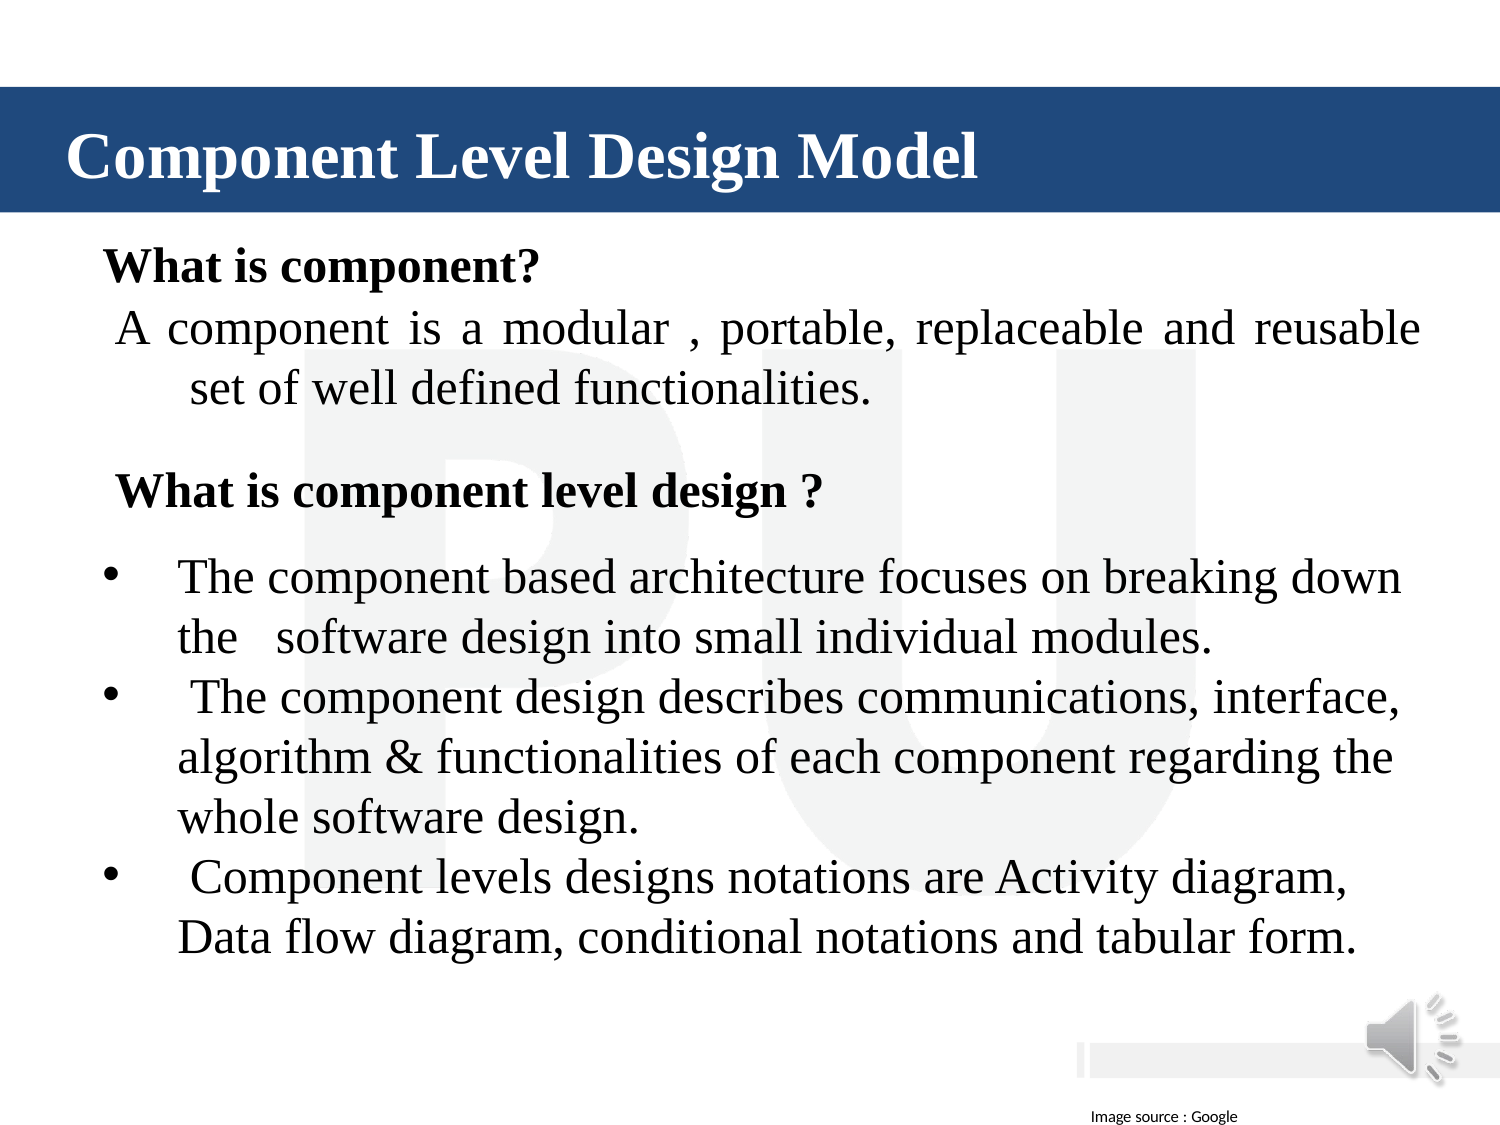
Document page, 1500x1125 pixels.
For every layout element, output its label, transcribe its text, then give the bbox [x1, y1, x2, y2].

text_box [0, 86, 1500, 897]
text_box Image source : Google [1088, 1103, 1244, 1125]
text_box The component based architecture focuses on breaking down the software design into small individual modules. The component design describes communications, interface, algorithm & functionalities of each component regarding the whole software design. Component levels designs notations are Activity diagram, Data flow diagram, conditional notations and tabular form. [87, 905, 1425, 971]
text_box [1076, 989, 1500, 1090]
